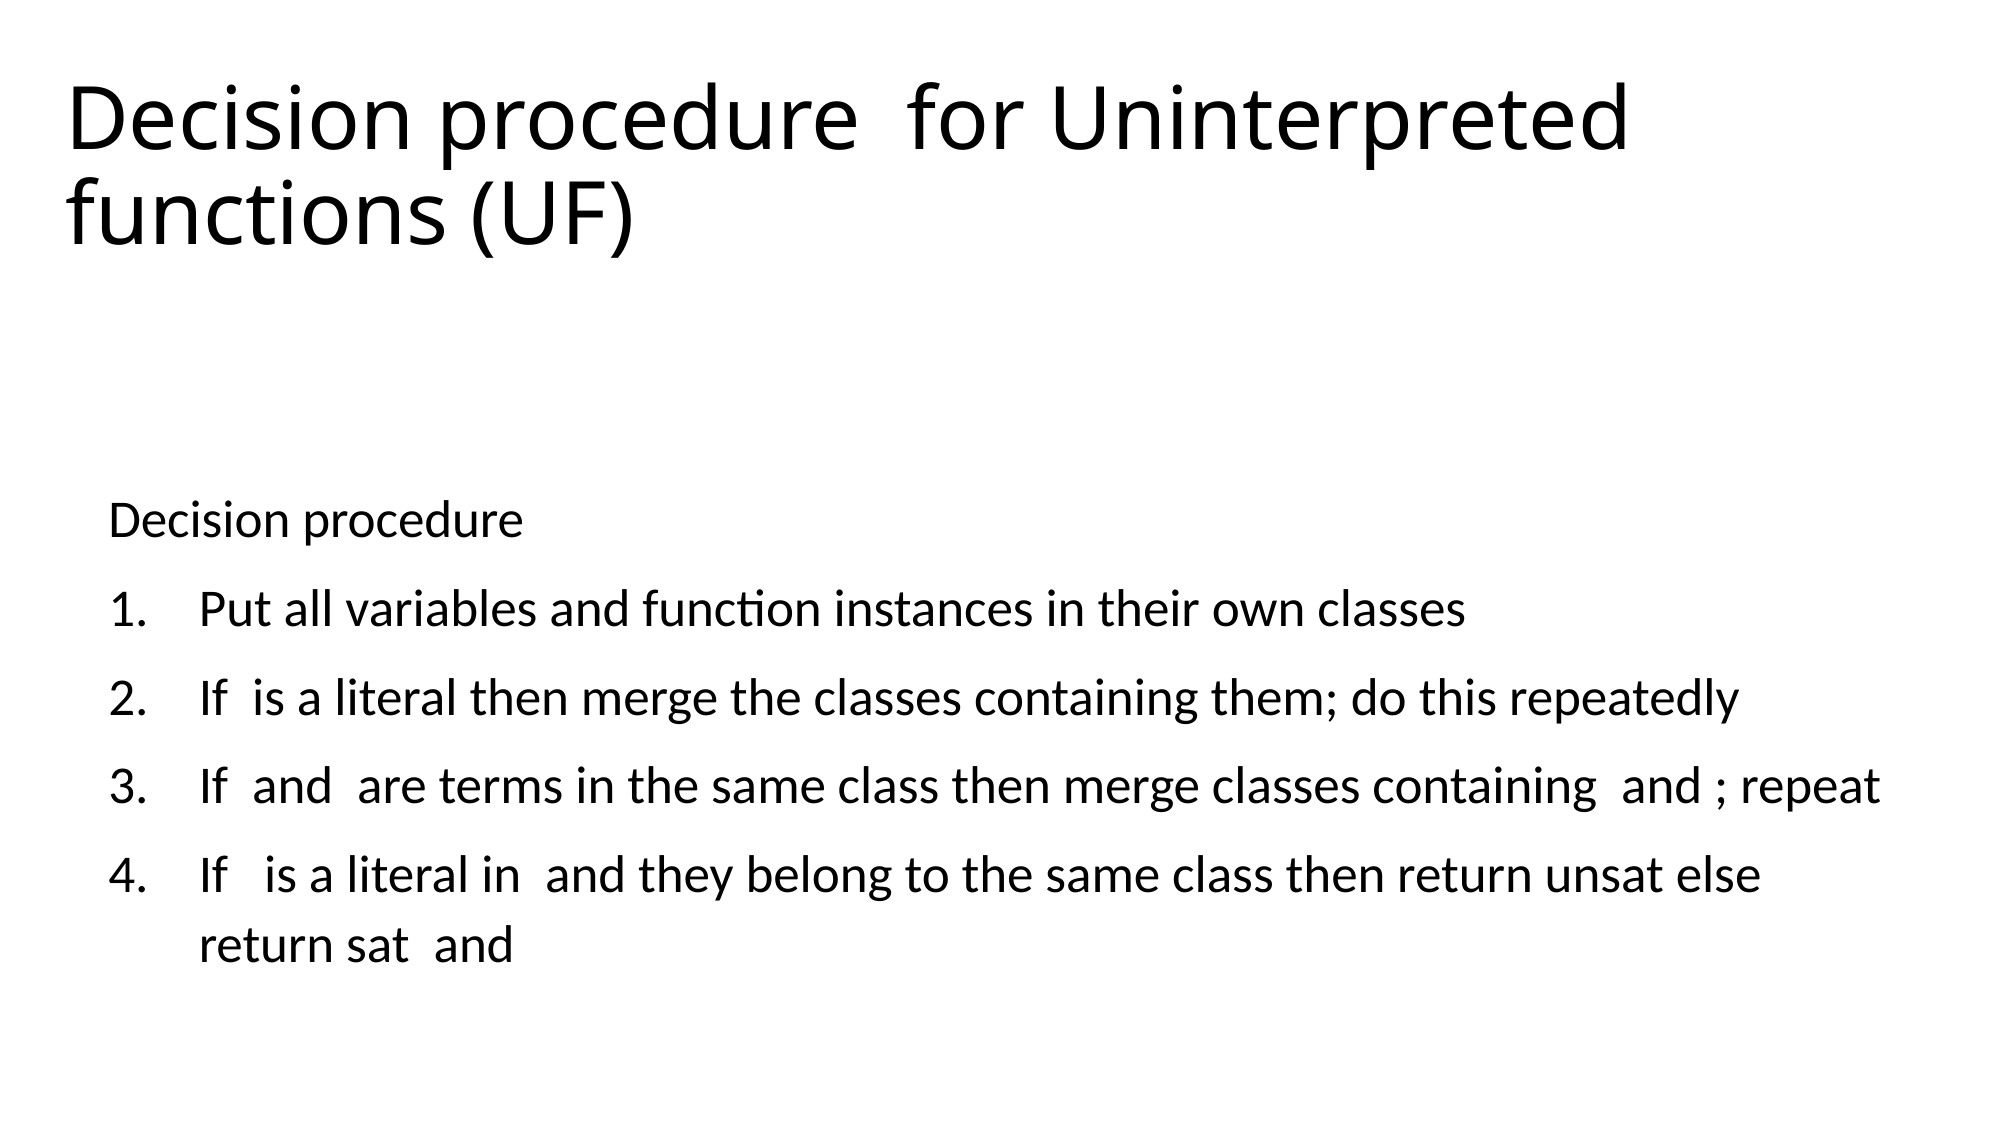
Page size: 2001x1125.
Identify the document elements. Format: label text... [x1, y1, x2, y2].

title Decision procedure for Uninterpreted functions (UF) [50, 59, 1950, 278]
